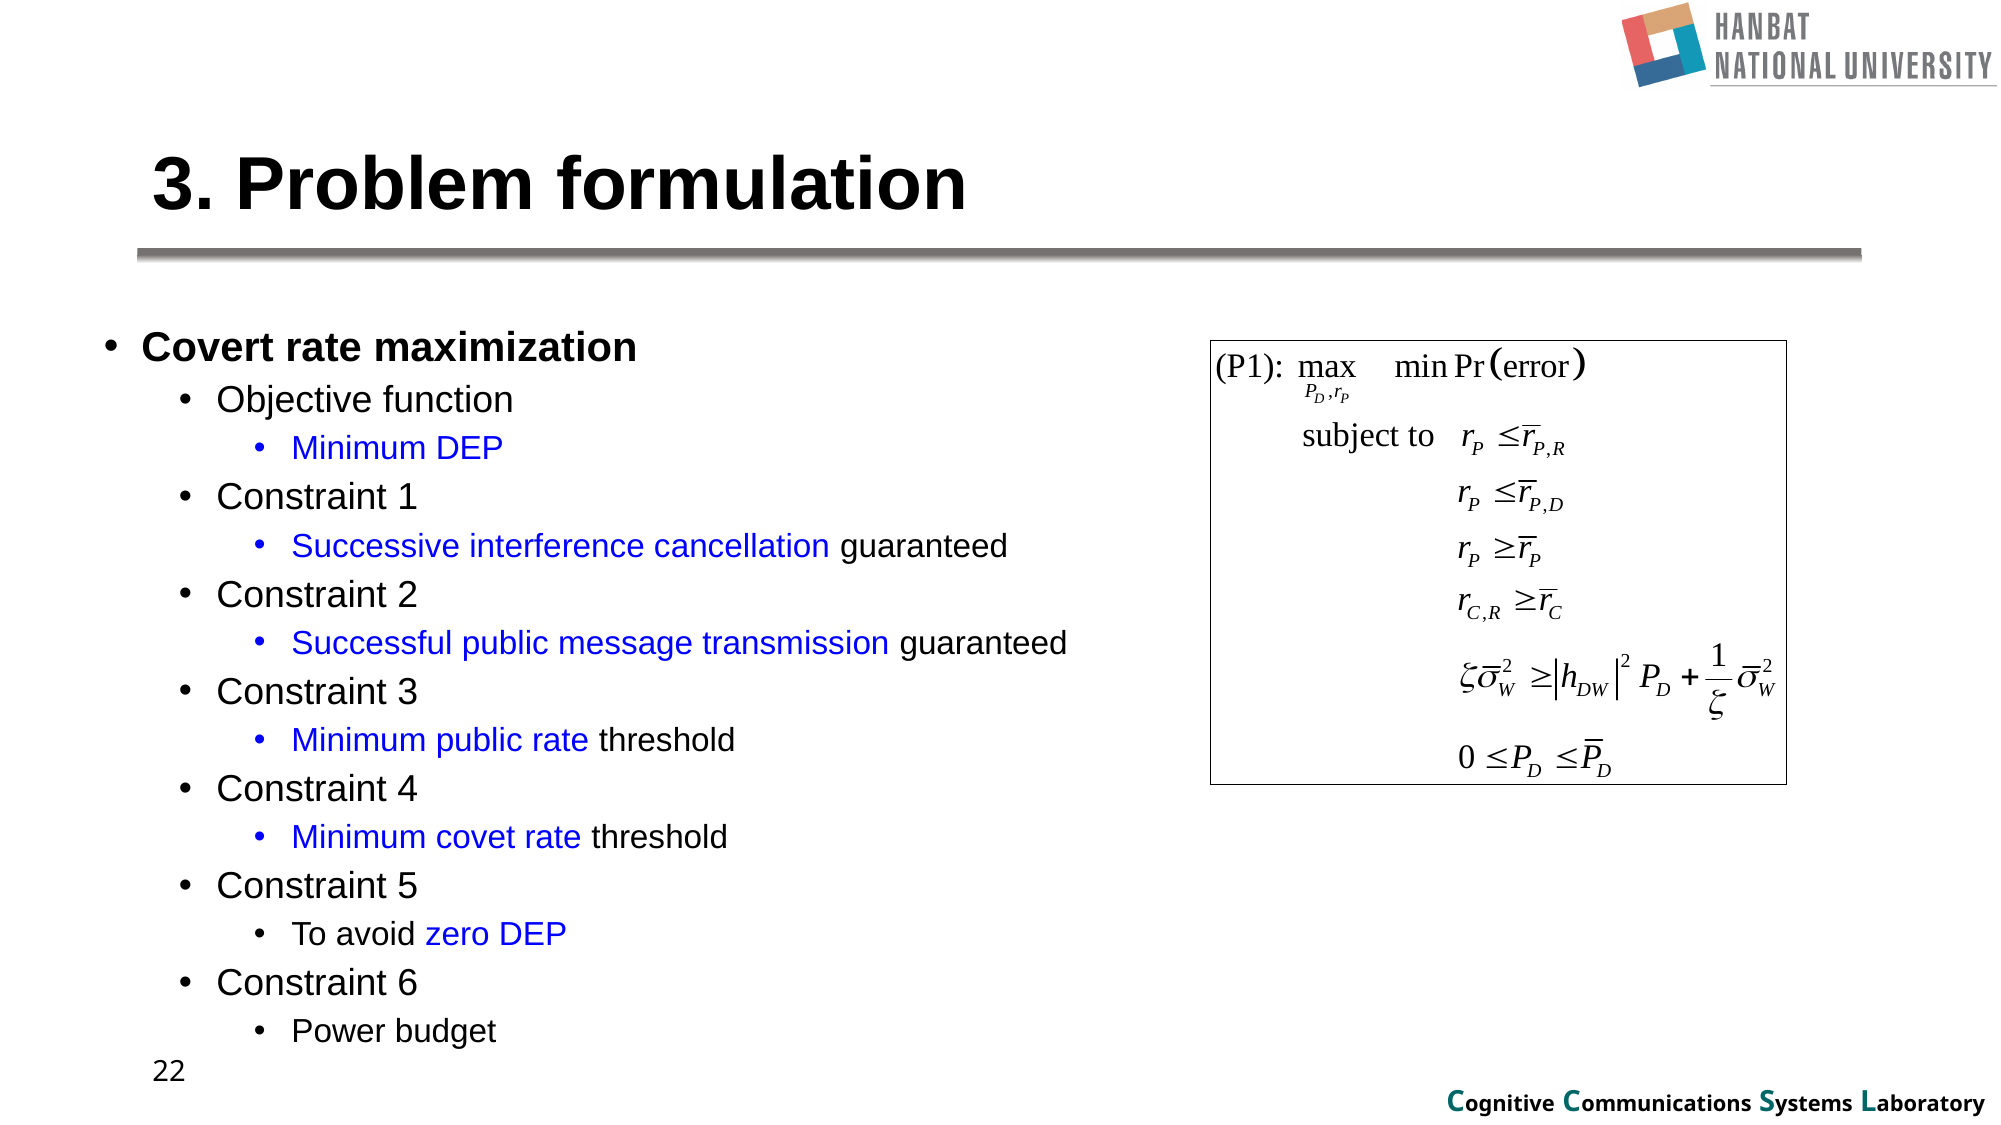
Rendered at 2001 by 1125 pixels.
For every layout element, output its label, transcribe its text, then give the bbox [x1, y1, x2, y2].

slide_number 22 [137, 1042, 357, 1103]
title 3. Problem formulation [137, 129, 1863, 242]
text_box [1210, 340, 1787, 785]
picture [1621, 2, 1998, 90]
